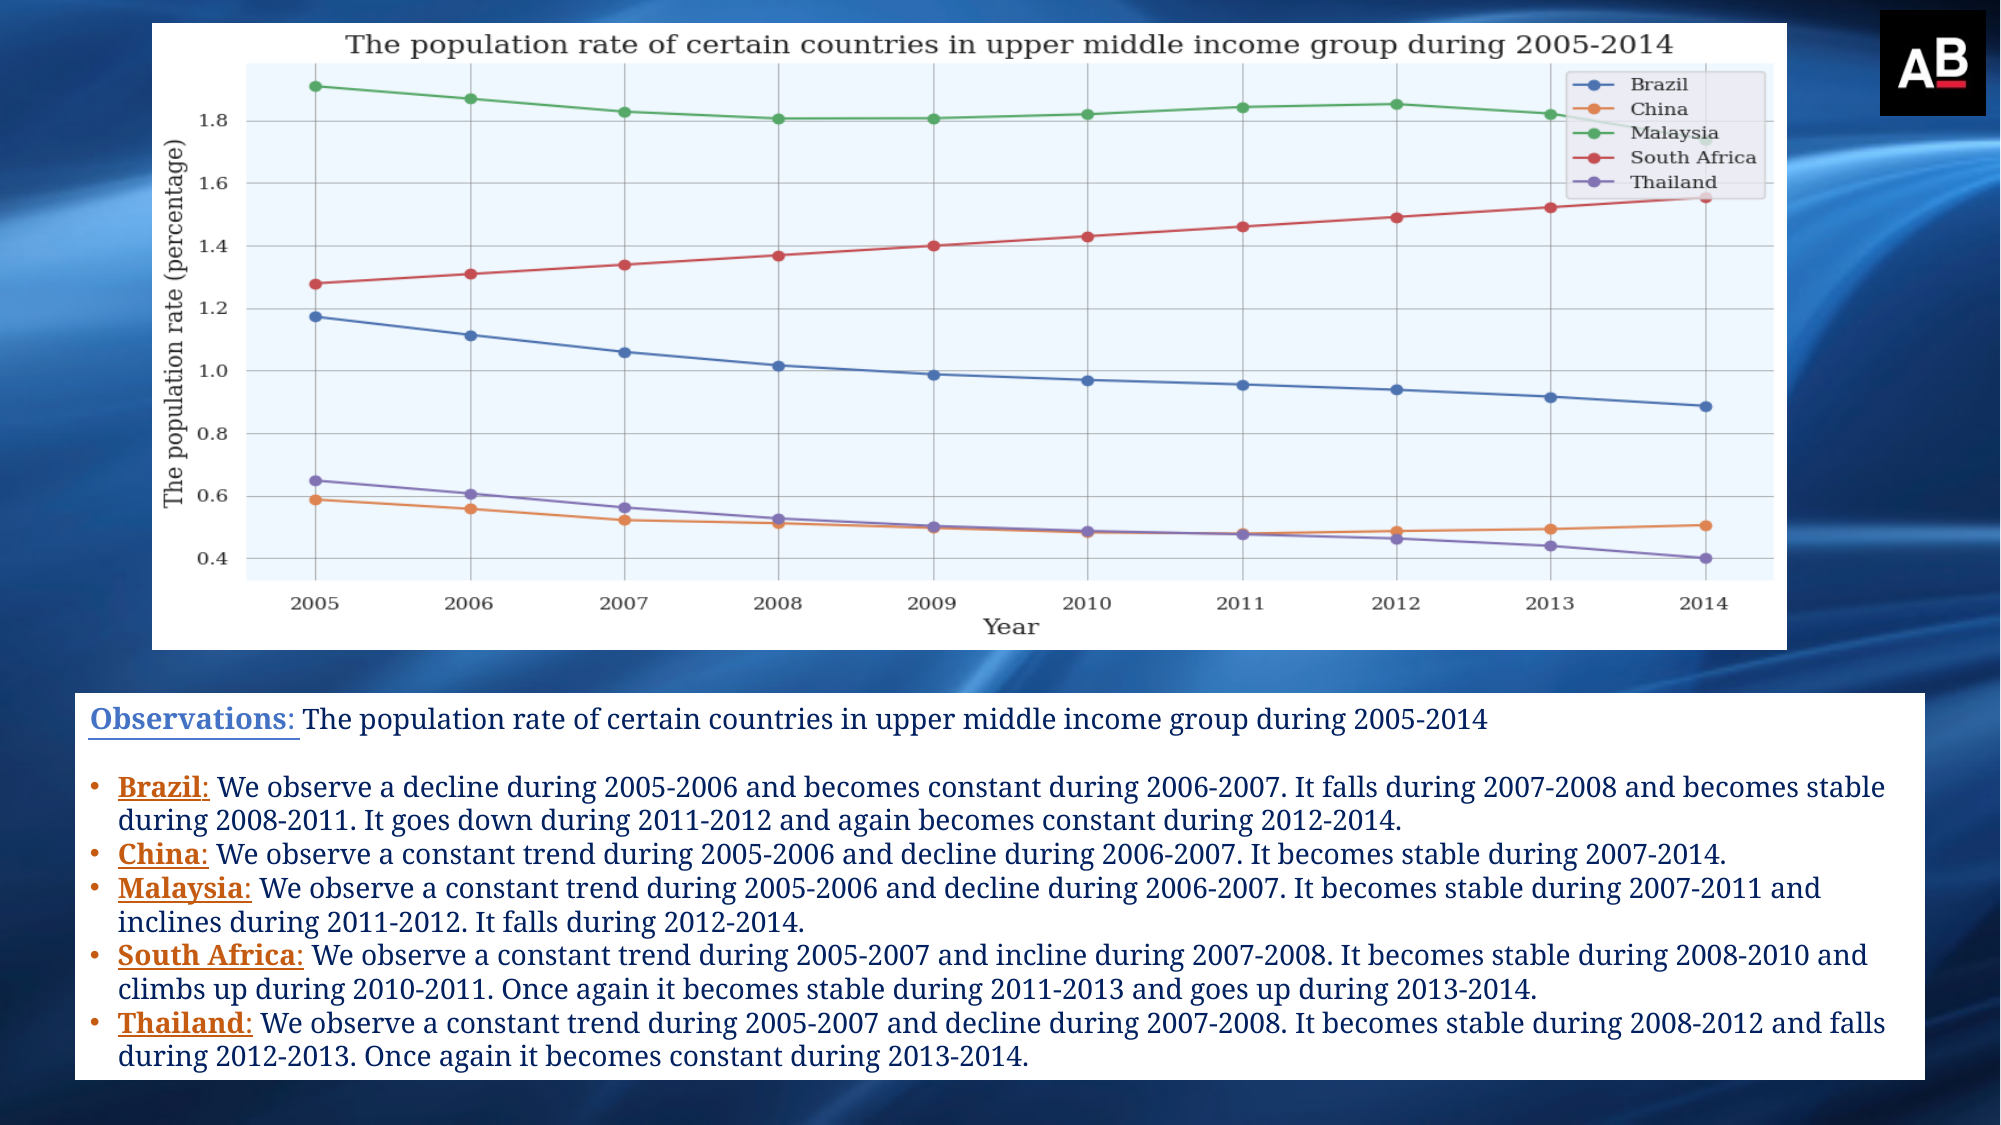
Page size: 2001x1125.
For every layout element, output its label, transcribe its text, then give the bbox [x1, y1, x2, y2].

picture [0, 0, 2001, 1125]
text_box Observations: The population rate of certain countries in upper middle income group during 2005-2014 Brazil: We observe a decline during 2005-2006 and becomes constant during 2006-2007. It falls during 2007-2008 and becomes stable during 2008-2011. It goes down during 2011-2012 and again becomes constant during 2012-2014. China: We observe a constant trend during 2005-2006 and decline during 2006-2007. It becomes stable during 2007-2014. Malaysia: We observe a constant trend during 2005-2006 and decline during 2006-2007. It becomes stable during 2007-2011 and inclines during 2011-2012. It falls during 2012-2014. South Africa: We observe a constant trend during 2005-2007 and incline during 2007-2008. It becomes stable during 2008-2010 and climbs up during 2010-2011. Once again it becomes stable during 2011-2013 and goes up during 2013-2014. Thailand: We observe a constant trend during 2005-2007 and decline during 2007-2008. It becomes stable during 2008-2012 and falls during 2012-2013. Once again it becomes constant during 2013-2014. [75, 693, 1925, 1080]
